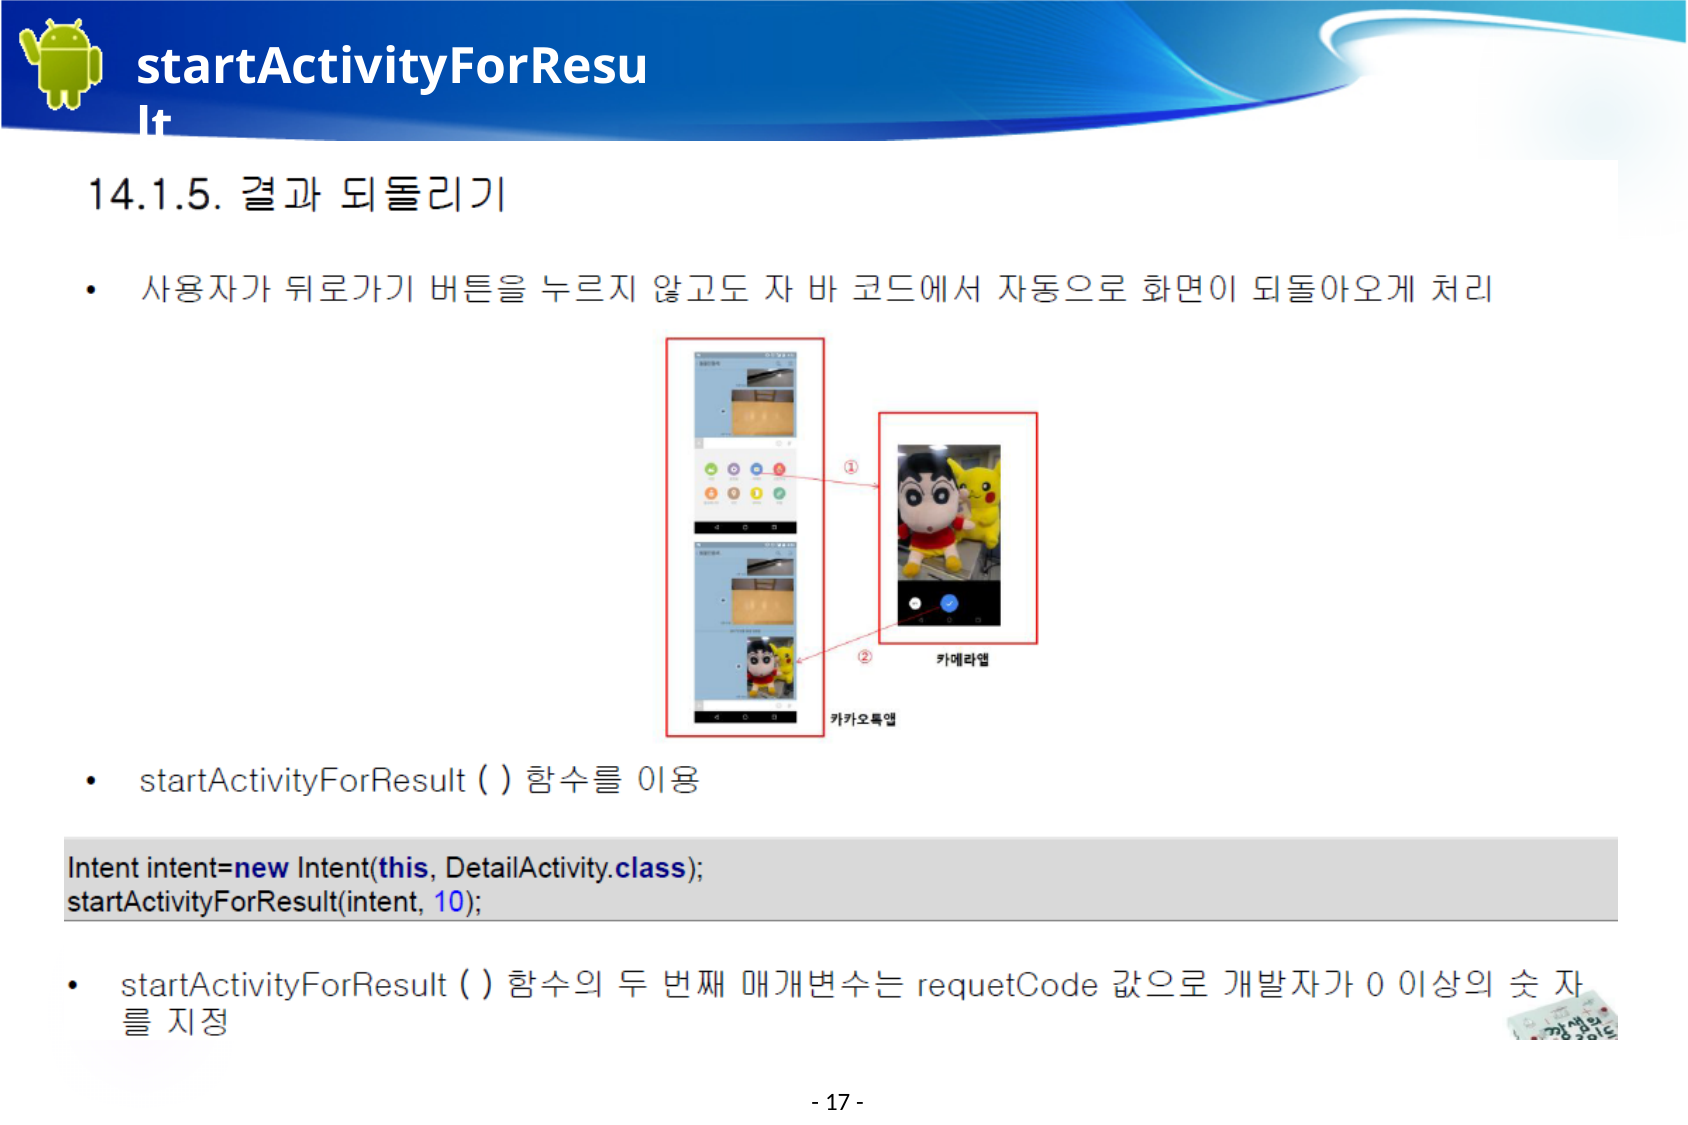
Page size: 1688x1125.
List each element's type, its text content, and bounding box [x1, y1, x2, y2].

title startActivityForResult [134, 31, 656, 96]
picture [63, 160, 1618, 1040]
picture [0, 0, 1688, 141]
